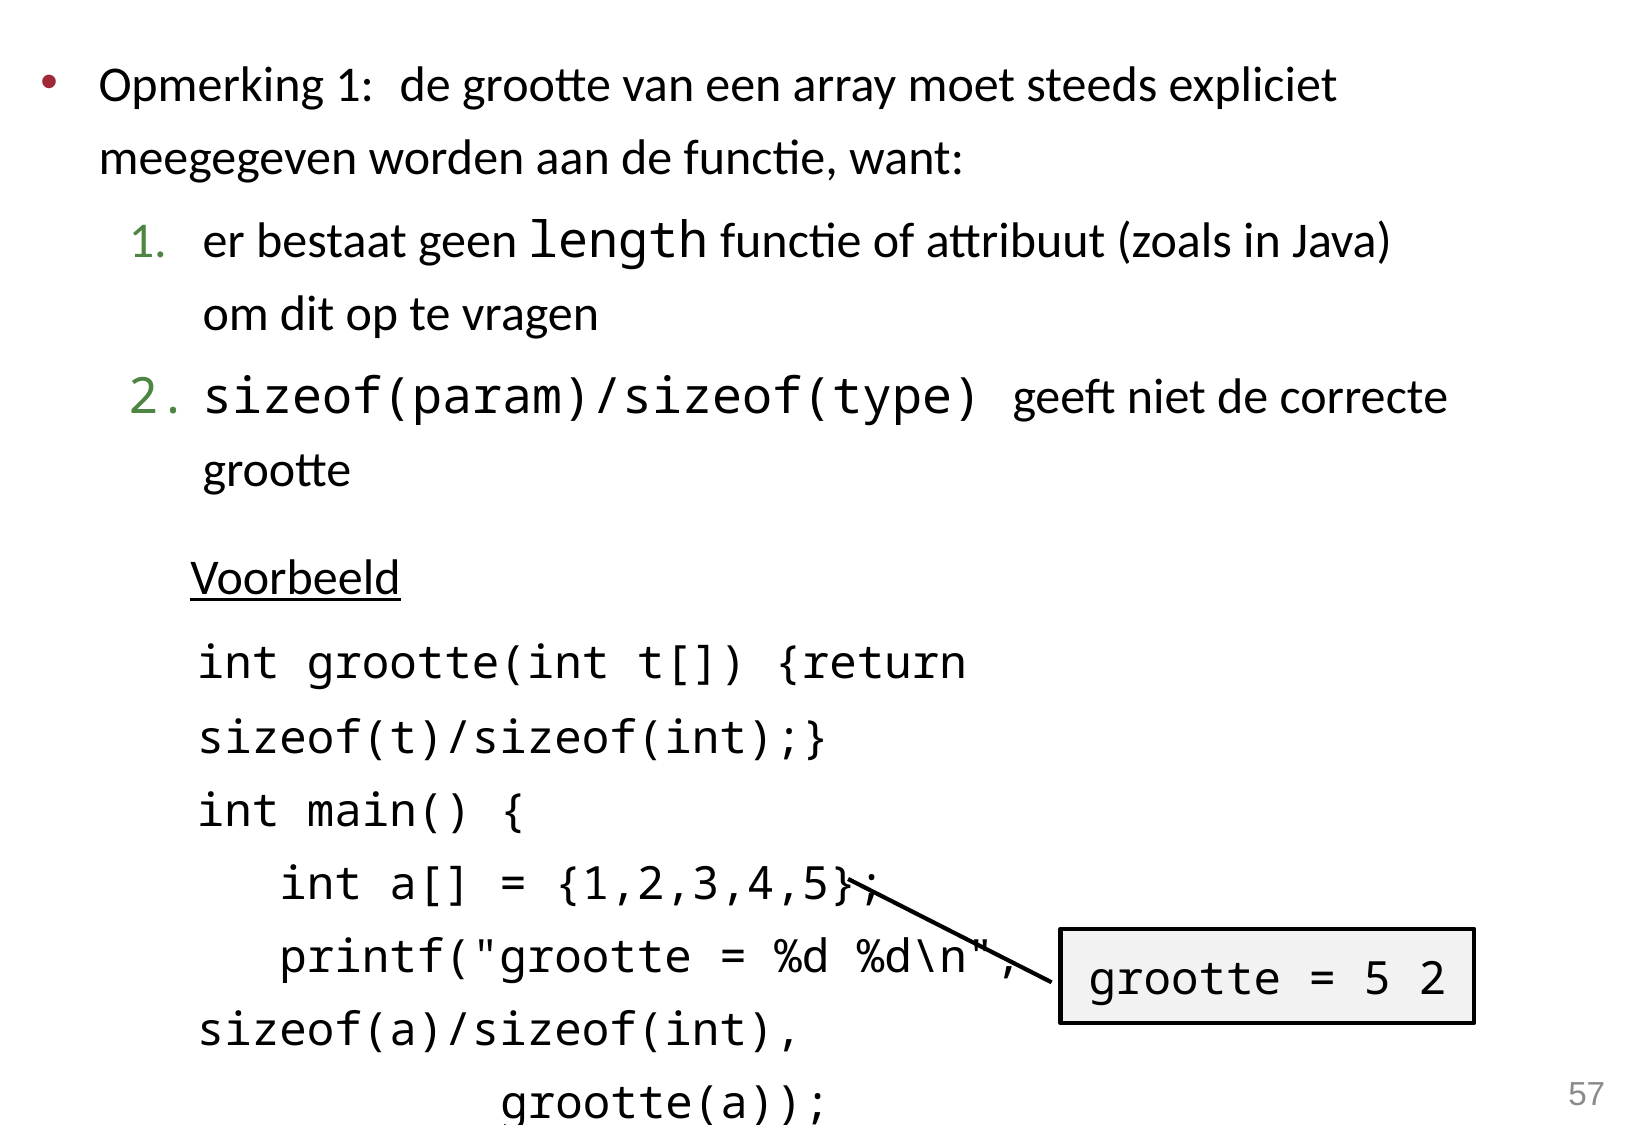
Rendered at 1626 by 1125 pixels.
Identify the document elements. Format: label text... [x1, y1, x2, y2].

list Opmerking 1: de grootte van een array moet steeds expliciet meegegeven worden aan de functie, want: er bestaat geen length functie of attribuut (zoals in Java) om dit op te vragen sizeof(param)/sizeof(type) geeft niet de correcte grootte Voorbeeld int grootte(int t[]) {return sizeof(t)/sizeof(int);} int main() { int a[] = {1,2,3,4,5}; printf("grootte = %d %d\n", sizeof(a)/sizeof(int), grootte(a)); return 0; } [25, 30, 1598, 863]
slide_number 57 [1241, 1061, 1621, 1122]
text_box grootte = 5 2 [1058, 927, 1476, 1025]
text_box grootte = 5 2 [847, 877, 1053, 985]
